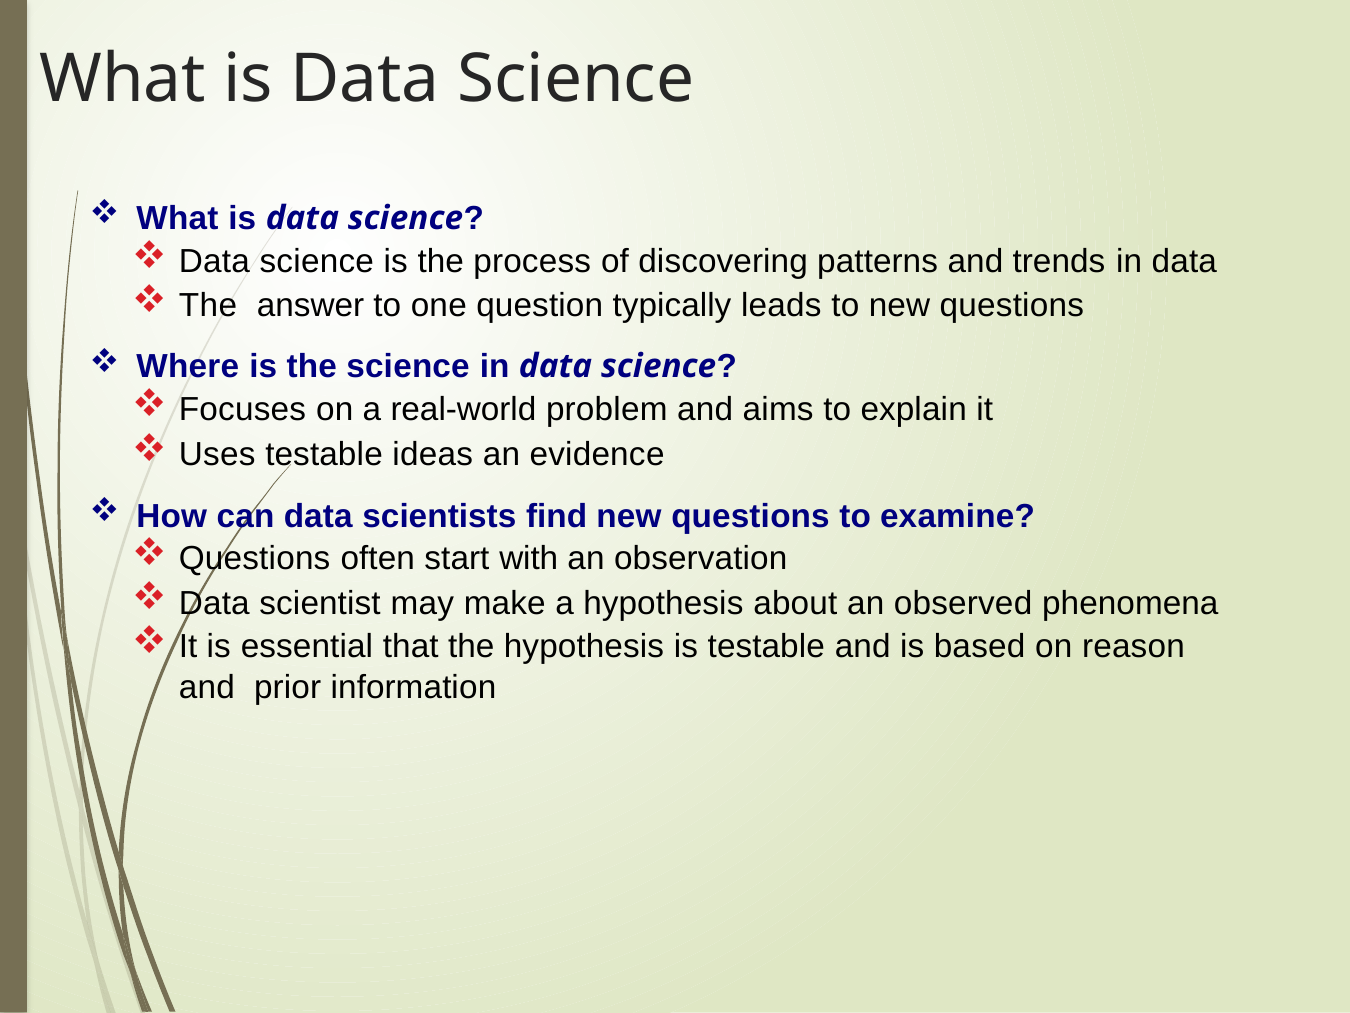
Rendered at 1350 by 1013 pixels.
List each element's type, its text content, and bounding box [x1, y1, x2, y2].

text_box What is data science? Data science is the process of discovering patterns and trends in data The answer to one question typically leads to new questions Where is the science in data science? Focuses on a real-world problem and aims to explain it Uses testable ideas an evidence How can data scientists find new questions to examine? Questions often start with an observation Data scientist may make a hypothesis about an observed phenomena It is essential that the hypothesis is testable and is based on reason and prior information [87, 193, 1274, 705]
title What is Data Science [37, 31, 1088, 203]
